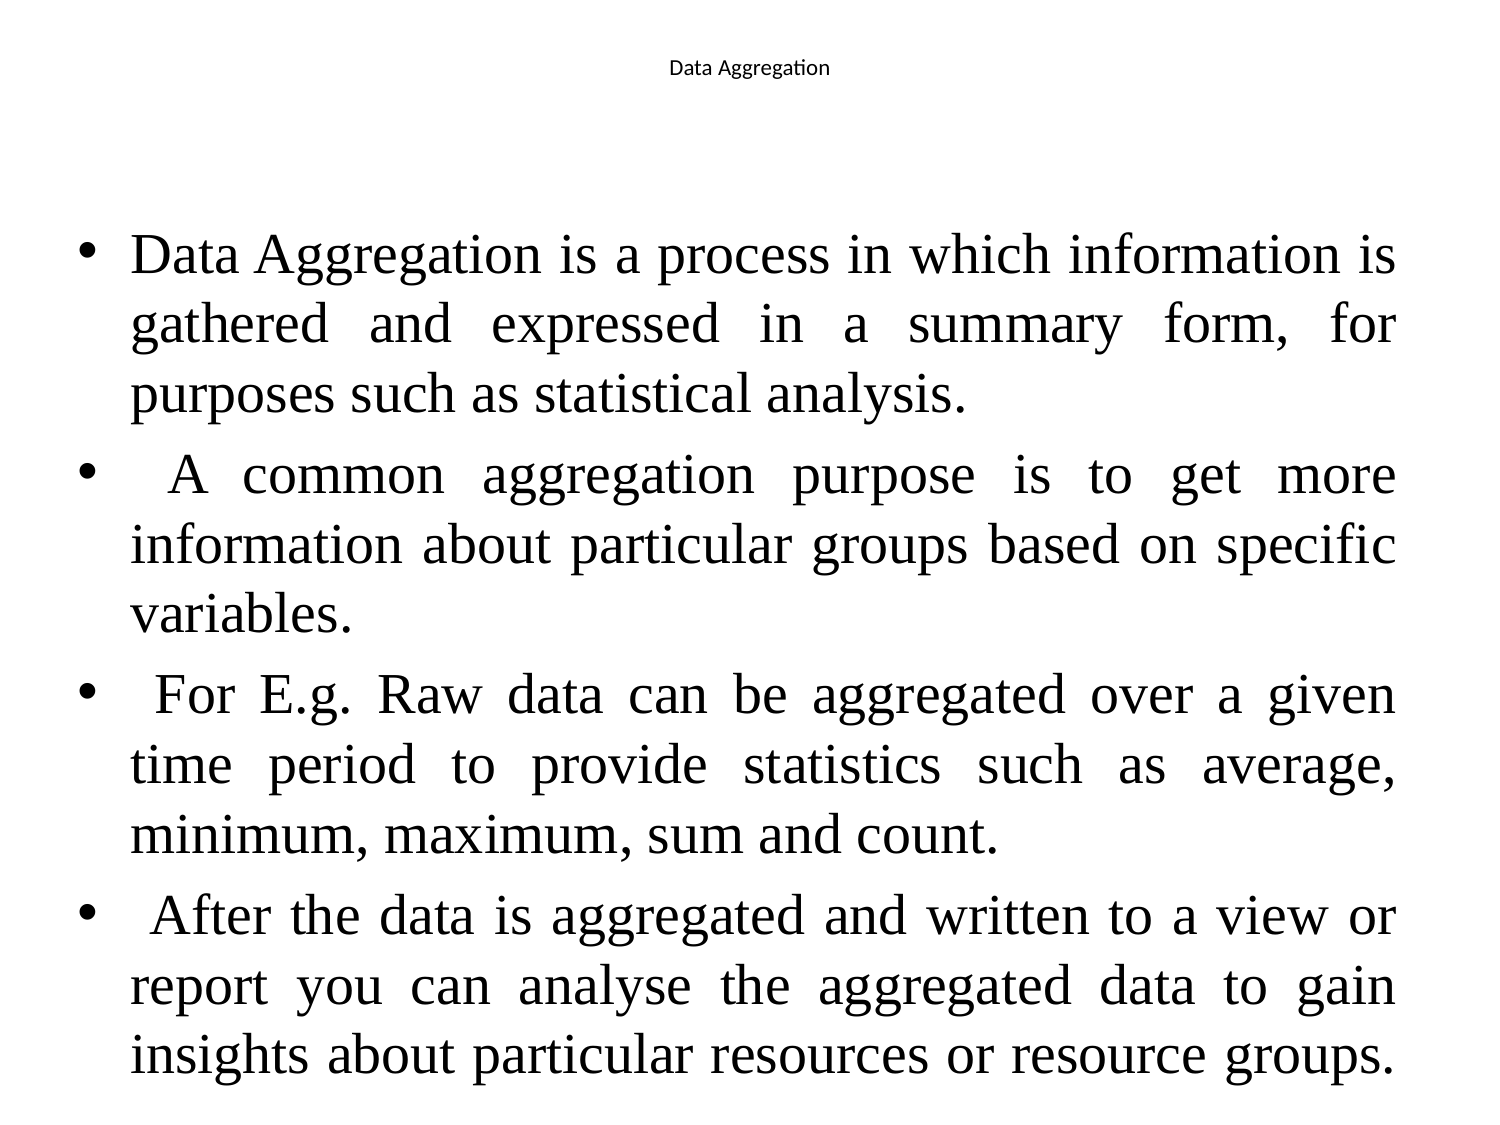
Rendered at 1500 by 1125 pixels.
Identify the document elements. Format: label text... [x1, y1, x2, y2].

list Data Aggregation is a process in which information is gathered and expressed in a summary form, for purposes such as statistical analysis. A common aggregation purpose is to get more information about particular groups based on specific variables. For E.g. Raw data can be aggregated over a given time period to provide statistics such as average, minimum, maximum, sum and count. After the data is aggregated and written to a view or report you can analyse the aggregated data to gain insights about particular resources or resource groups. [62, 207, 1413, 1125]
title Data Aggregation [75, 45, 1425, 88]
